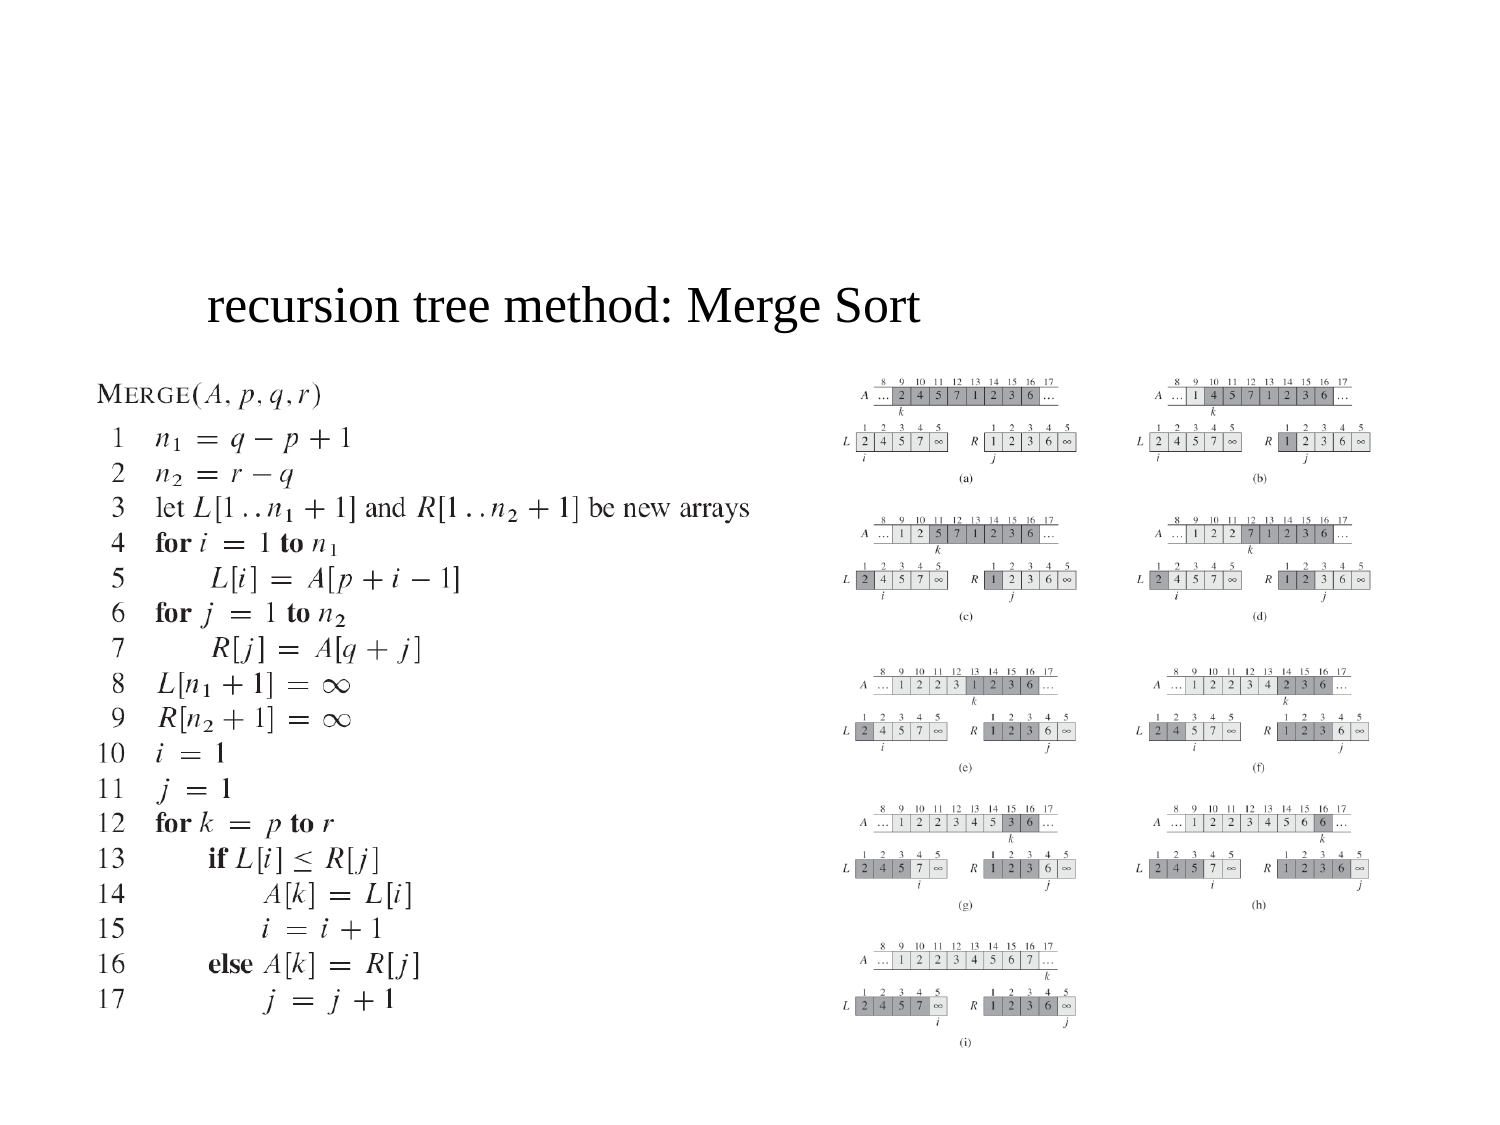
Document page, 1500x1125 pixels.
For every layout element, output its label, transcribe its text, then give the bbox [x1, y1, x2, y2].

picture [837, 374, 1376, 627]
list recursion tree method: Merge Sort [75, 262, 1063, 375]
picture [839, 662, 1373, 1051]
picture [87, 374, 762, 1029]
